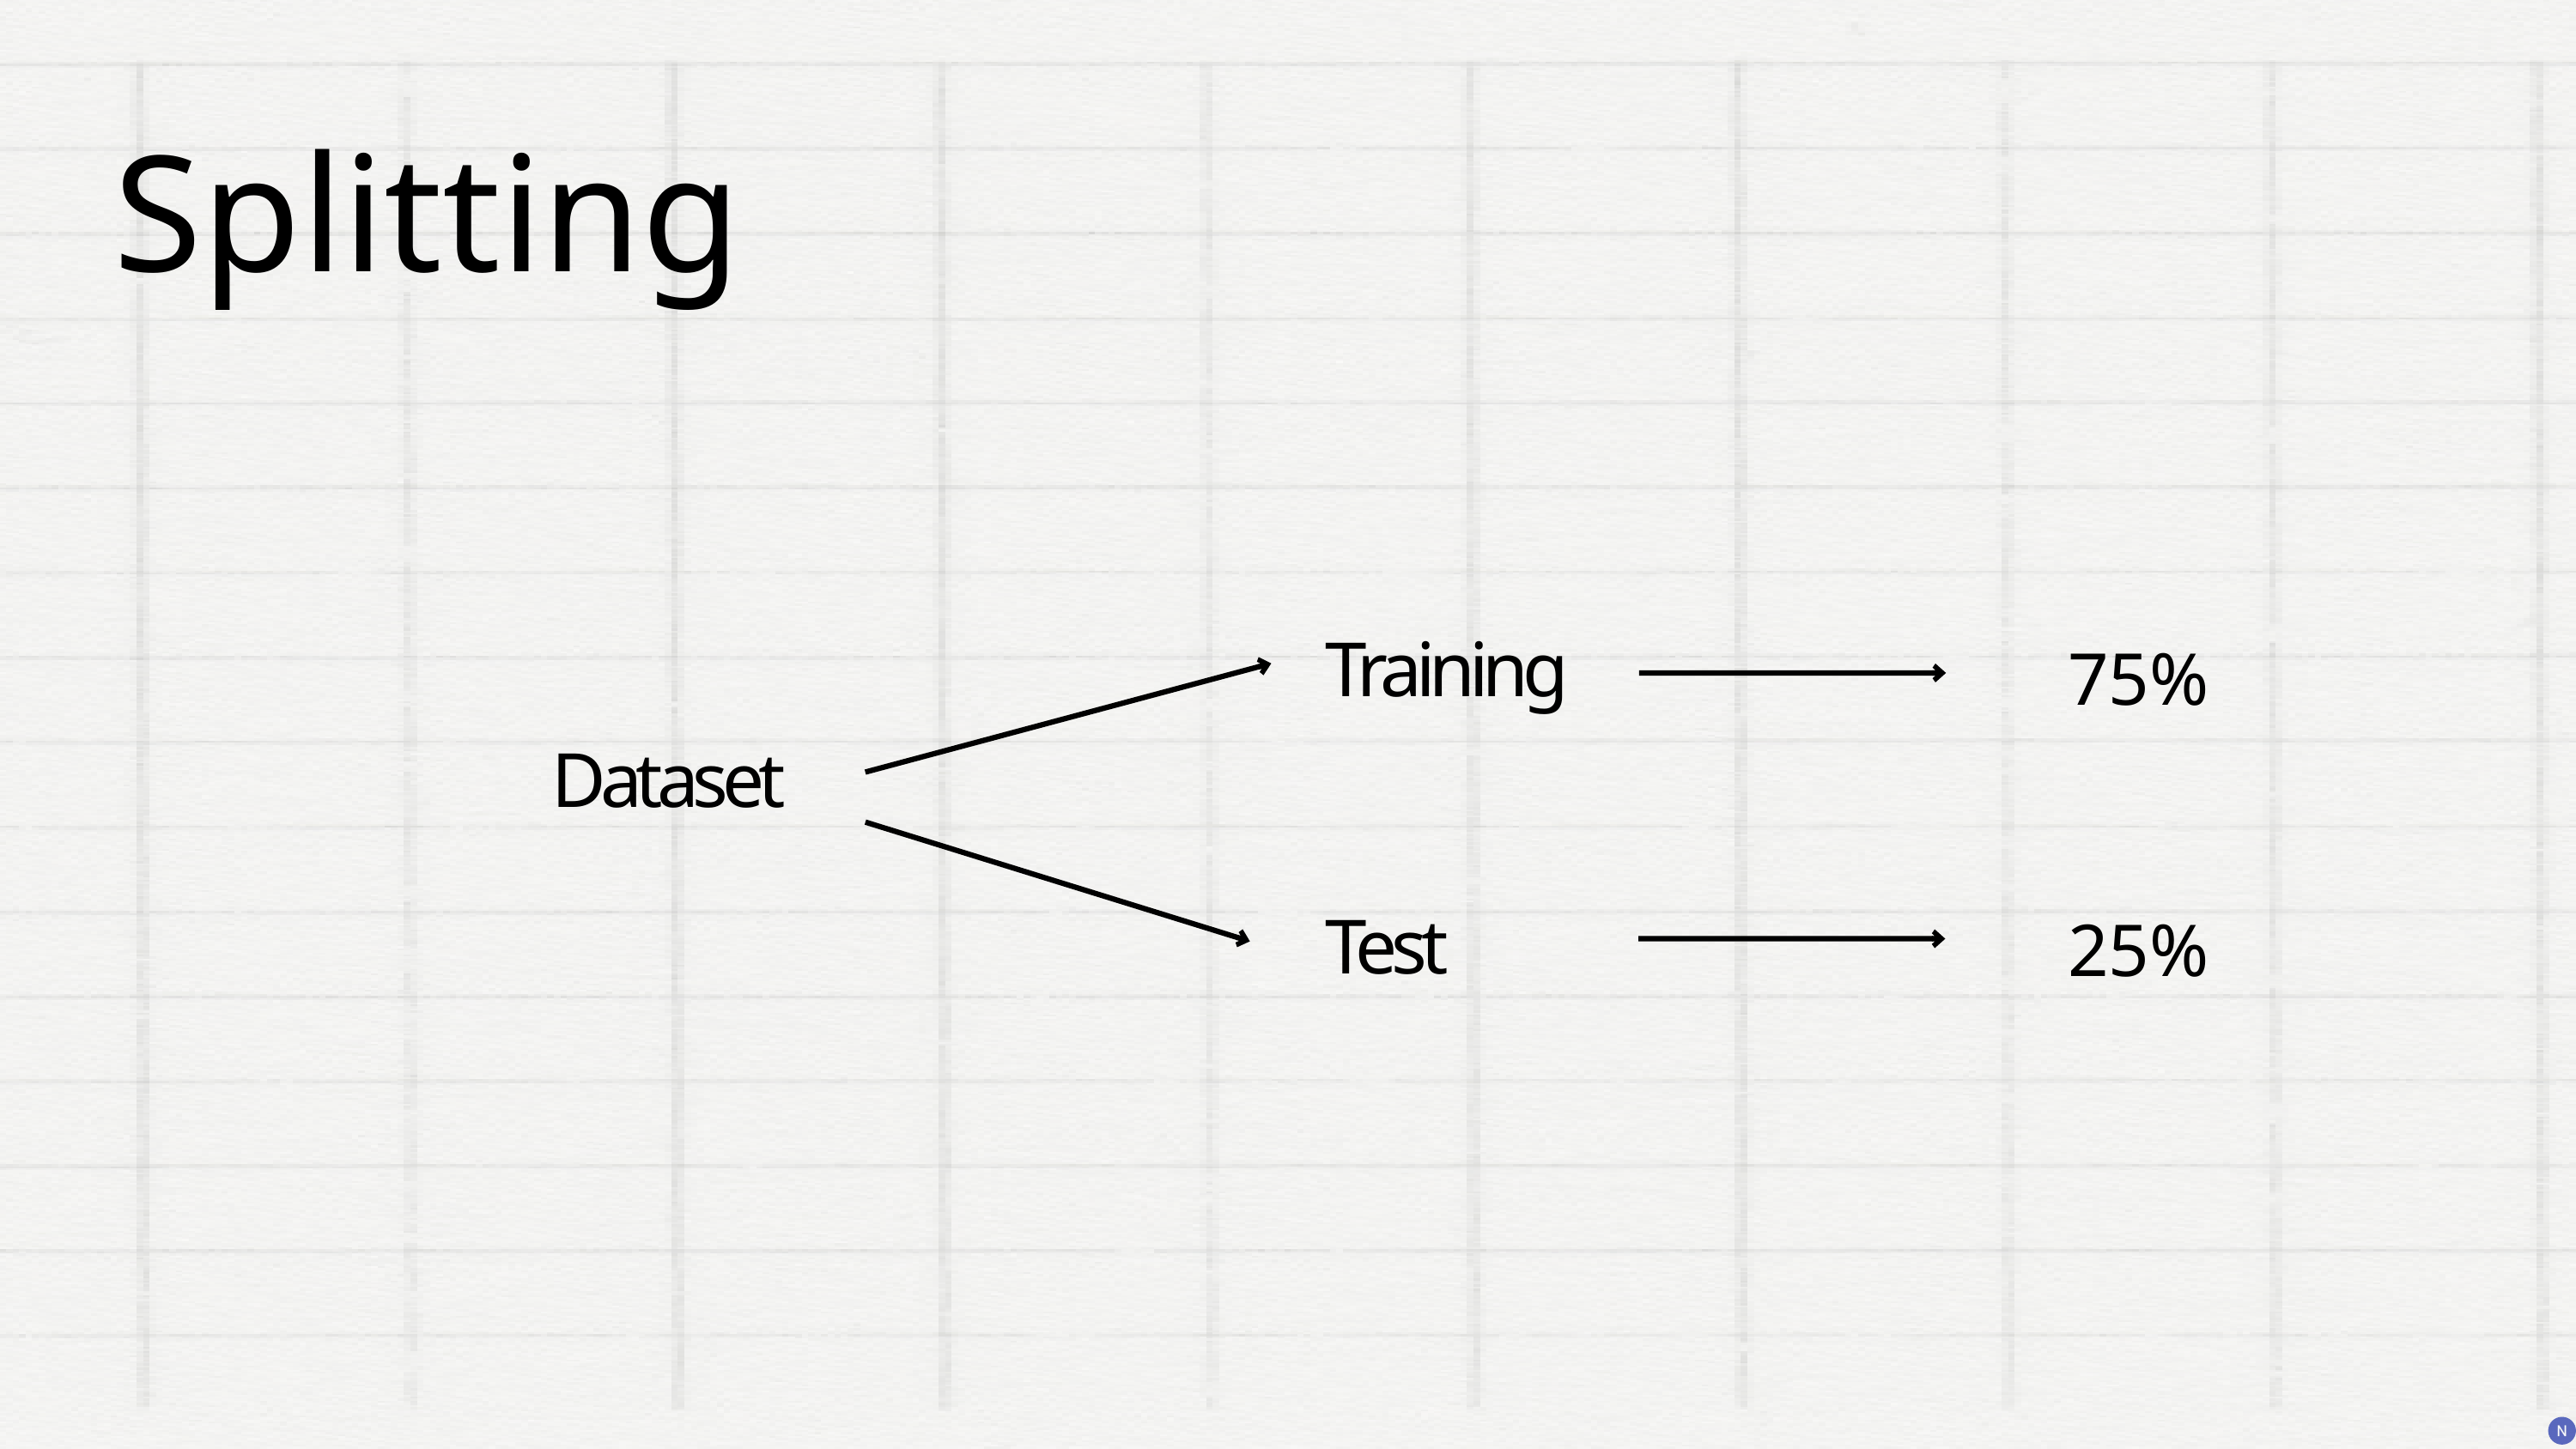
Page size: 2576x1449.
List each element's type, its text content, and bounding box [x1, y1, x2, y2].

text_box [2548, 1416, 2576, 1446]
text_box Test [1325, 884, 1638, 990]
text_box 25% [2064, 890, 2213, 991]
text_box [0, 0, 2576, 1449]
text_box 75% [2065, 619, 2211, 720]
text_box Training [1325, 606, 1638, 712]
text_box Splitting [113, 148, 2213, 305]
text_box Dataset [551, 718, 865, 822]
